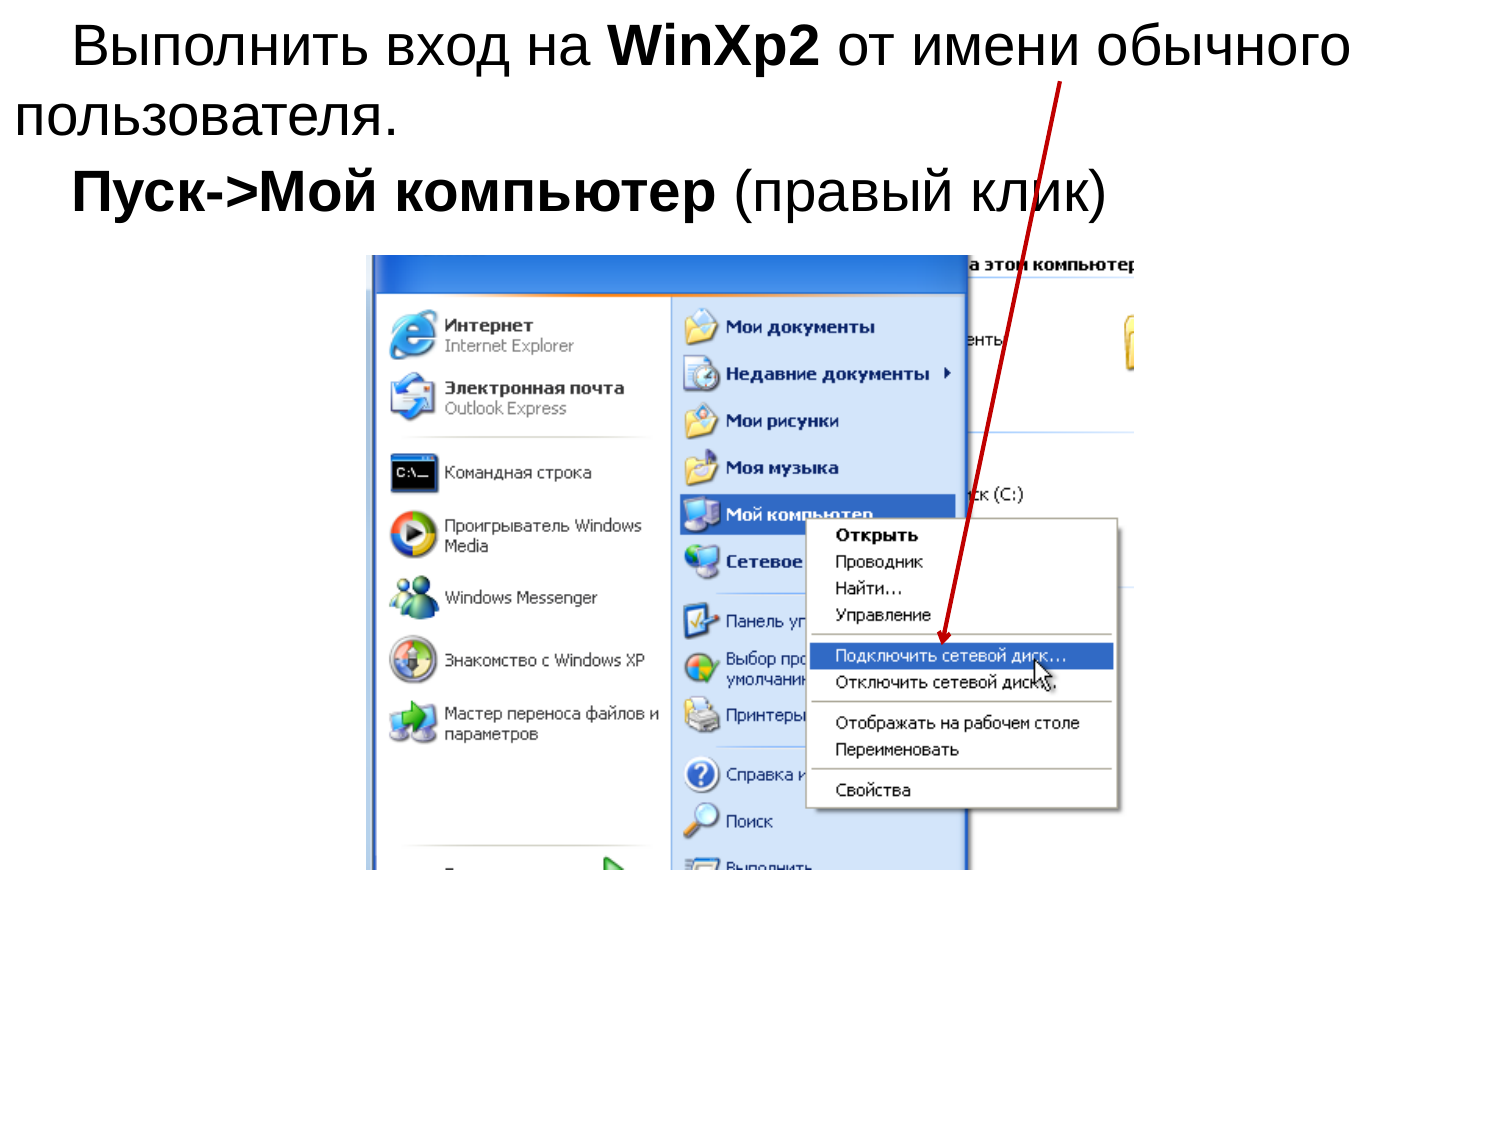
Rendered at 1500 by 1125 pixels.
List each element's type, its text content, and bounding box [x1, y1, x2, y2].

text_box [941, 80, 1061, 646]
picture [366, 255, 1134, 870]
text_box Выполнить вход на WinXp2 от имени обычного пользователя. Пуск->Мой компьютер (правый клик) [0, 0, 1500, 231]
